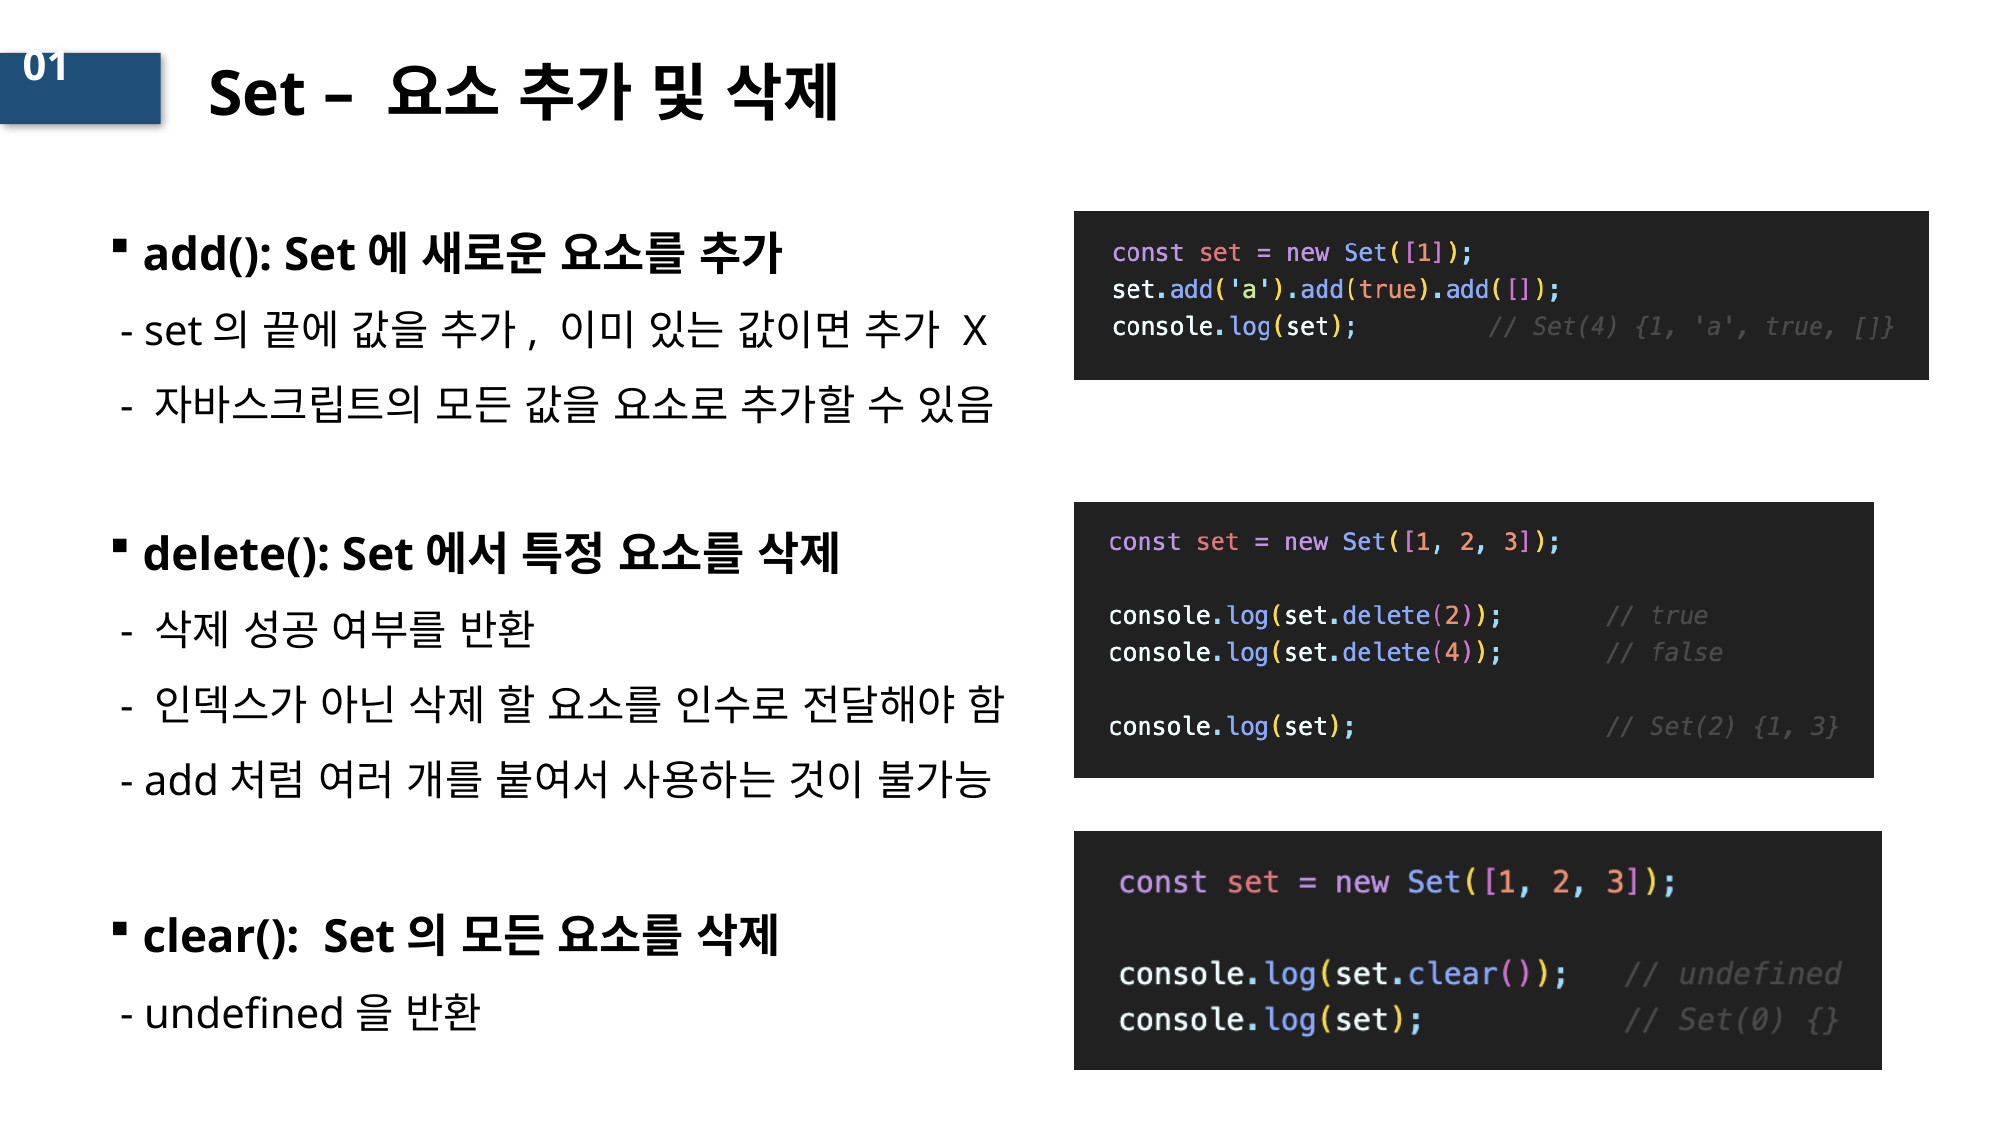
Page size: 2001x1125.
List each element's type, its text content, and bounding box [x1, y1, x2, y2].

picture [1074, 211, 1929, 380]
picture [1074, 831, 1882, 1070]
title Set – 요소 추가 및 삭제 [193, 43, 1181, 147]
picture [1074, 501, 1874, 778]
text_box 01 [0, 52, 162, 125]
text_box add(): Set에 새로운 요소를 추가 - set의 끝에 값을 추가, 이미 있는 값이면 추가 X - 자바스크립트의 모든 값을 요소로 추가할 수 있음 delete(): Set에서 특정 요소를 삭제 - 삭제 성공 여부를 반환 - 인덱스가 아닌 삭제 할 요소를 인수로 전달해야 함 - add처럼 여러 개를 붙여서 사용하는 것이 불가능 clear(): Set의 모든 요소를 삭제 - undefined을 반환 [94, 189, 1616, 1125]
